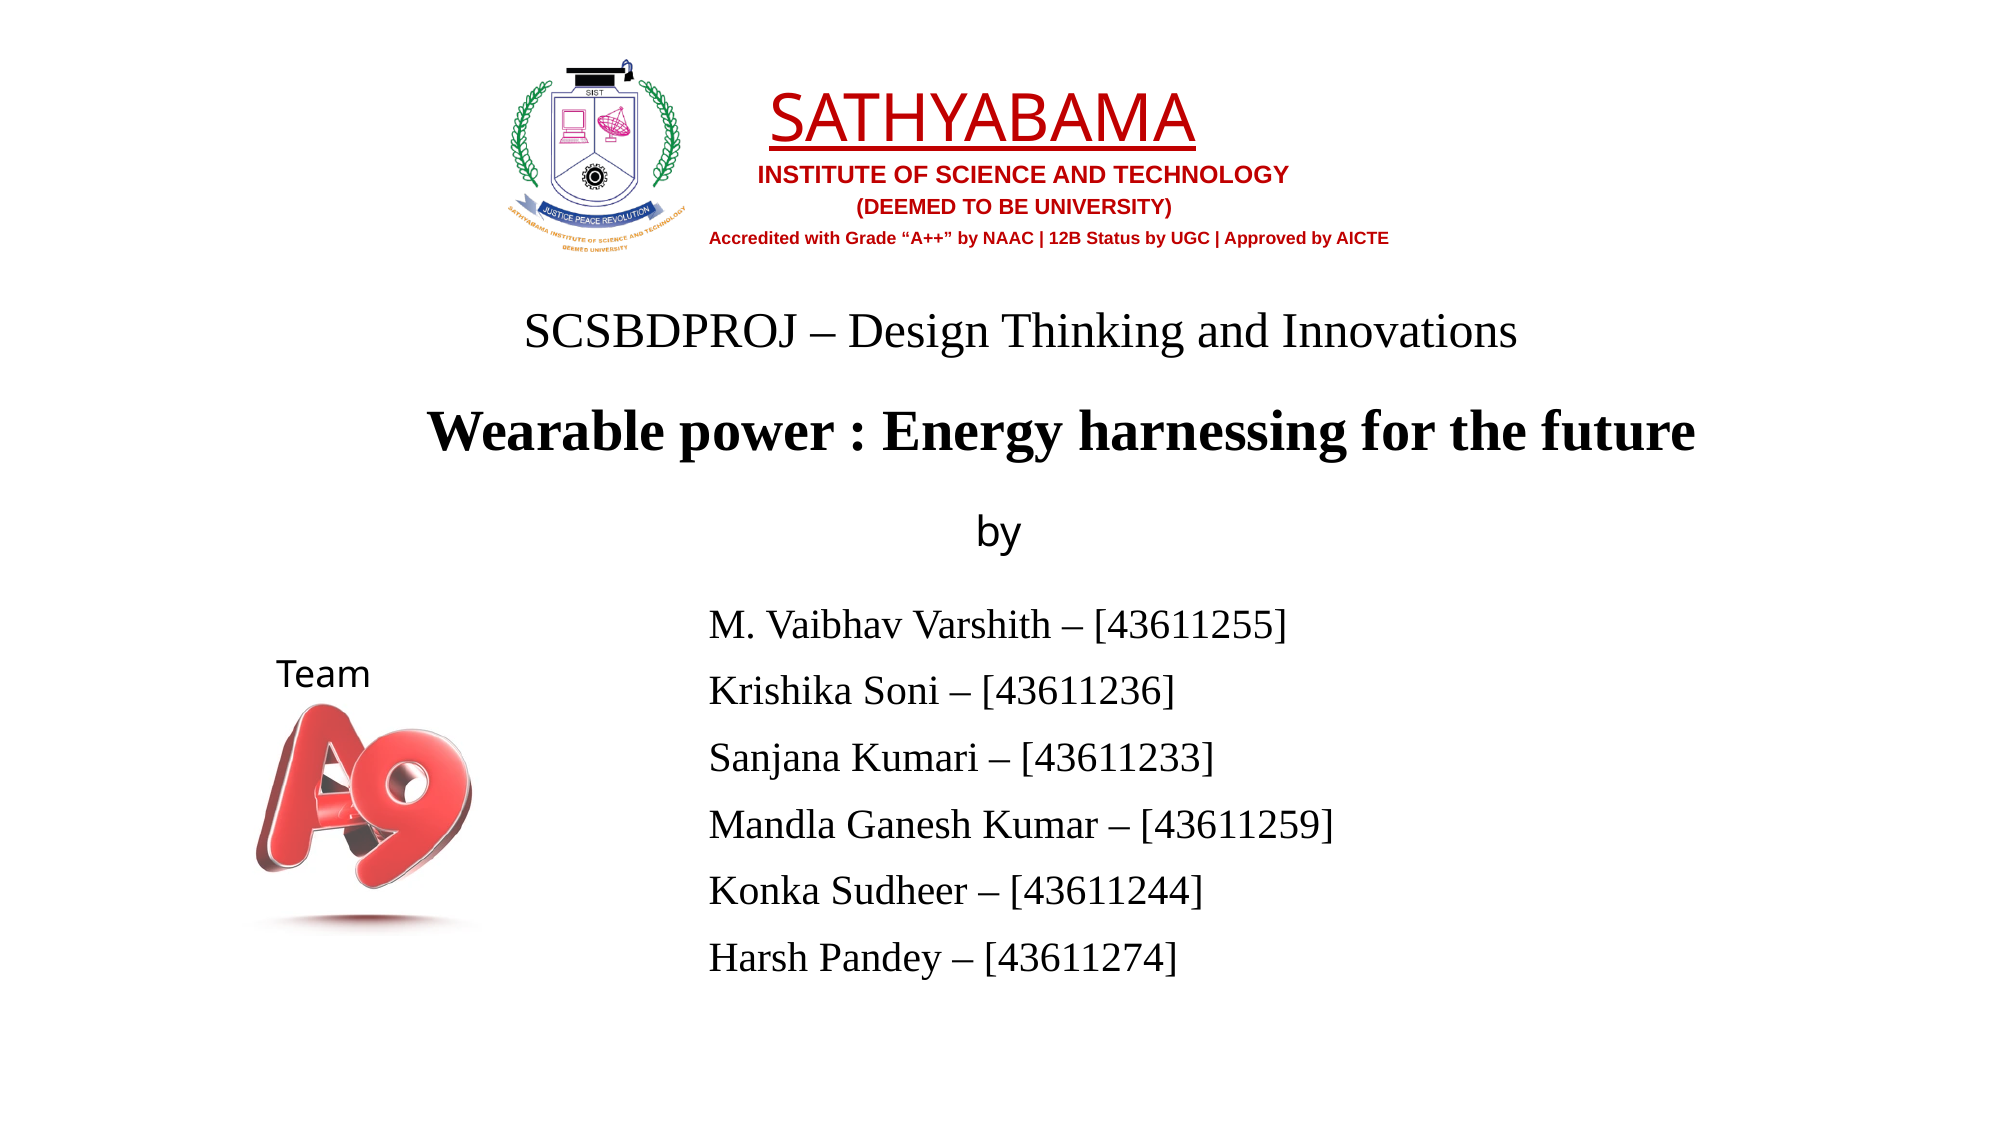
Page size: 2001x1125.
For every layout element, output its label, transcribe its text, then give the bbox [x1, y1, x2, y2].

picture [238, 688, 489, 936]
picture [508, 59, 685, 252]
text_box by [960, 496, 1183, 562]
text_box INSTITUTE OF SCIENCE AND TECHNOLOGY [742, 146, 1550, 216]
text_box Accredited with Grade “A++” by NAAC | 12B Status by UGC | Approved by AICTE [693, 216, 1792, 272]
text_box SATHYABAMA [754, 55, 1389, 146]
text_box (DEEMED TO BE UNIVERSITY) [841, 181, 1328, 216]
text_box M. Vaibhav Varshith – [43611255] Krishika Soni – [43611236] Sanjana Kumari – [43611233] Mandla Ganesh Kumar – [43611259] Konka Sudheer – [43611244] Harsh Pandey – [43611274] [693, 589, 1380, 988]
text_box SCSBDPROJ – Design Thinking and Innovations [508, 289, 2000, 365]
text_box Team [261, 642, 394, 688]
text_box Wearable power : Energy harnessing for the future [261, 384, 1770, 470]
